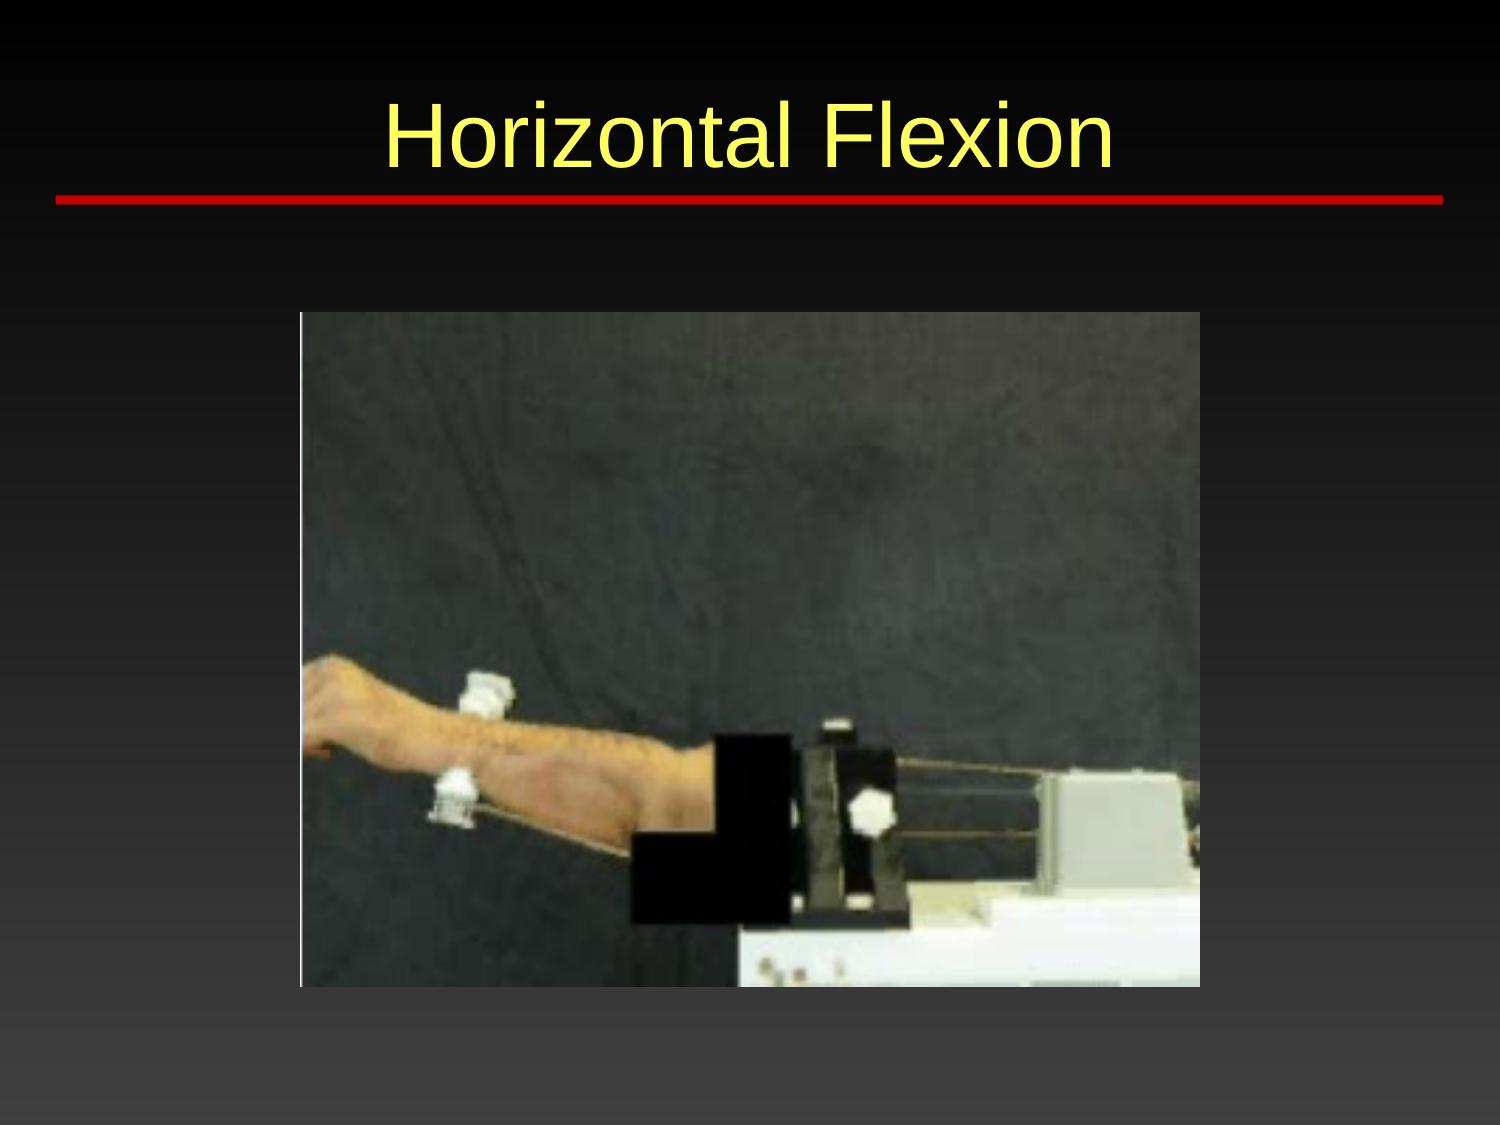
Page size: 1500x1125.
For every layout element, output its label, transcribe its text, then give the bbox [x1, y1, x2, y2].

title Horizontal Flexion [112, 37, 1388, 225]
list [299, 311, 1201, 988]
